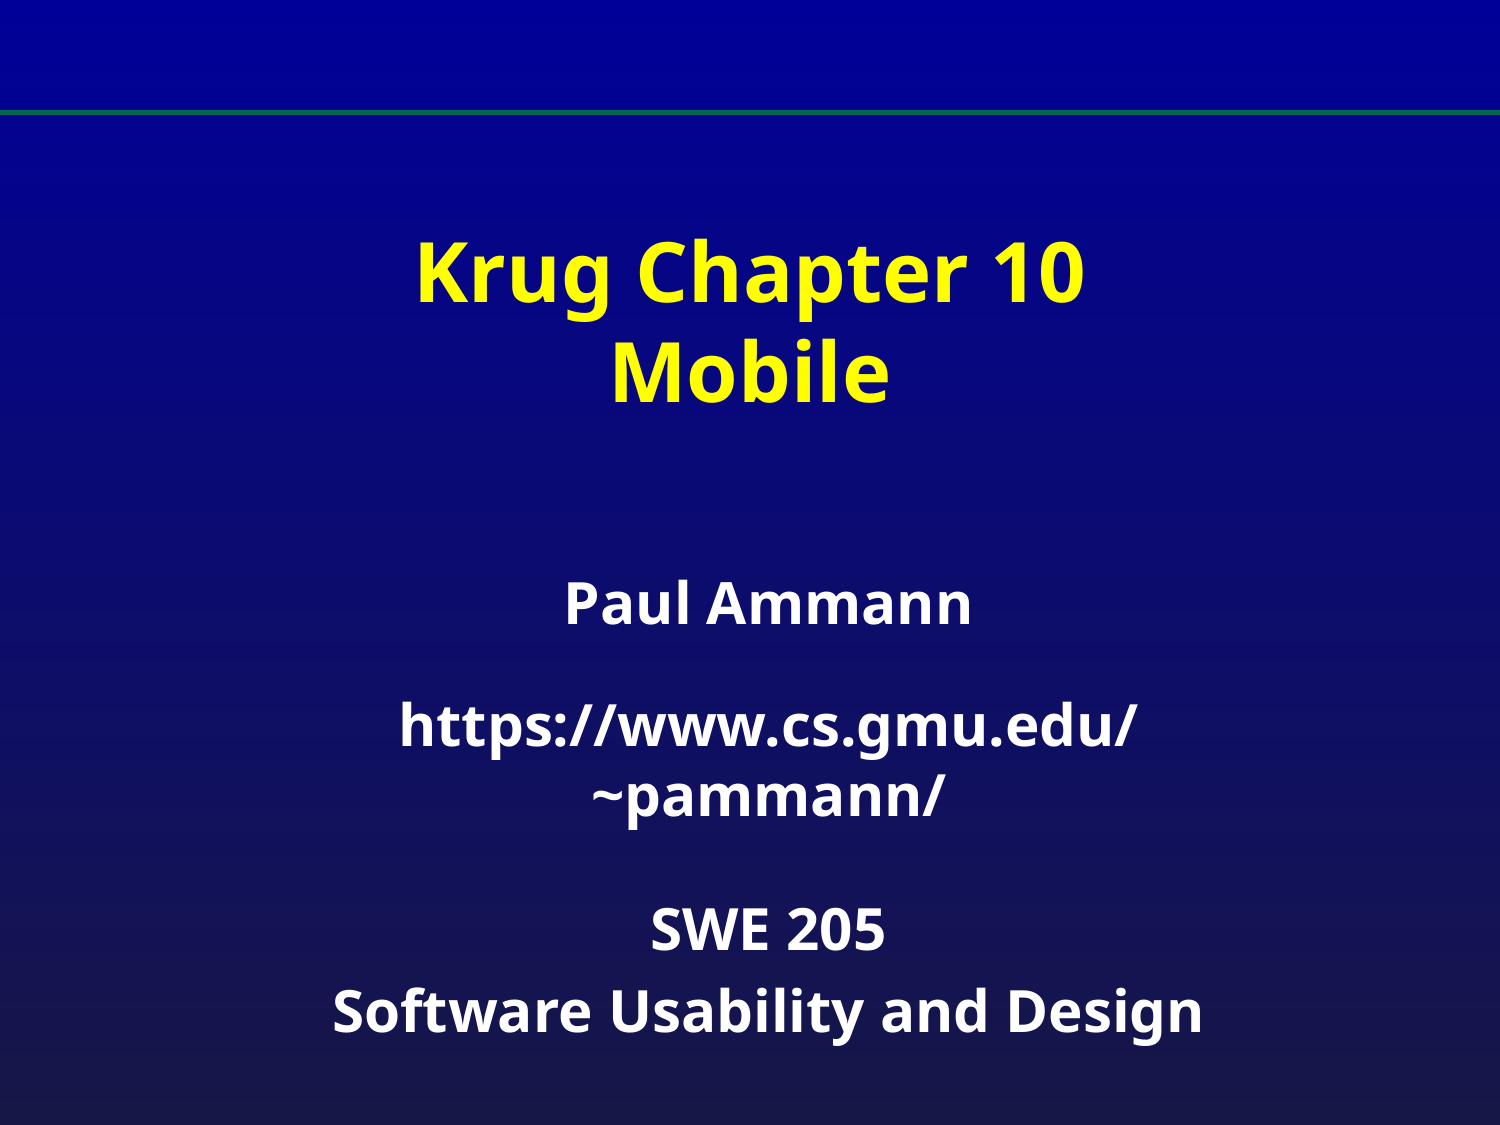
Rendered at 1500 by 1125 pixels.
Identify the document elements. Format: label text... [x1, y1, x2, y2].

title Krug Chapter 10 Mobile [12, 112, 1488, 526]
subtitle Paul Ammann https://www.cs.gmu.edu/~pammann/ SWE 205 Software Usability and Design [237, 558, 1301, 1026]
